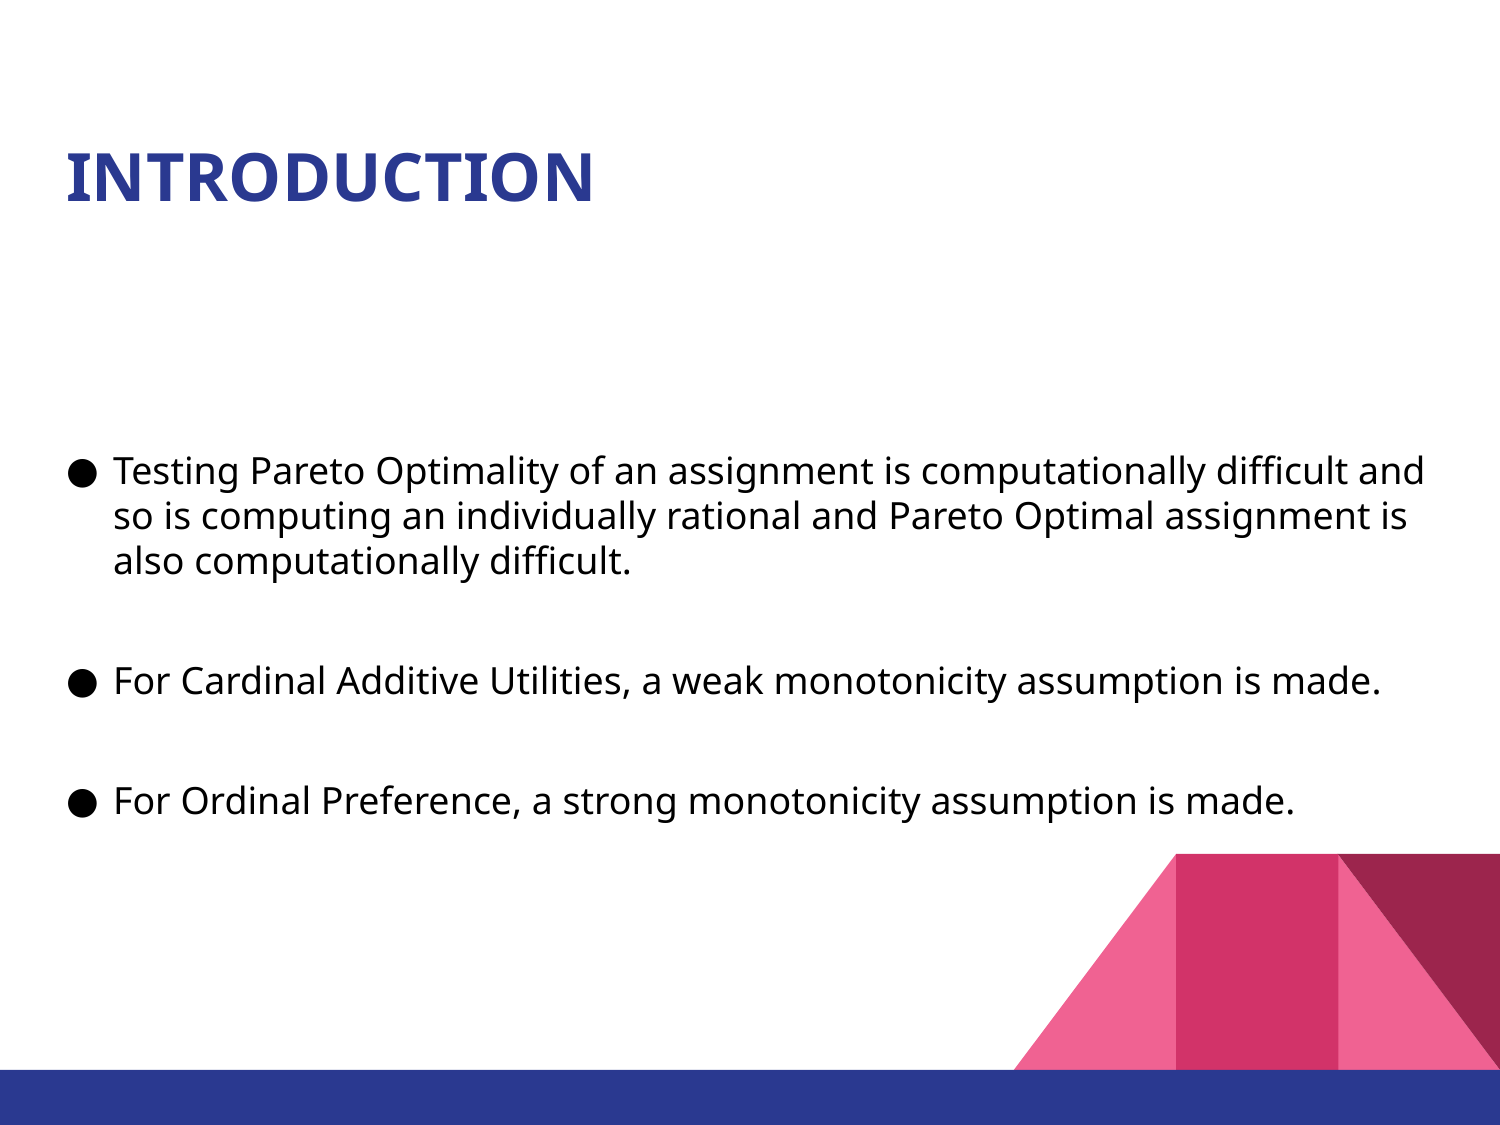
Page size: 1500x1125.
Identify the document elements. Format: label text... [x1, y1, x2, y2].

title INTRODUCTION [51, 89, 1449, 223]
list Testing Pareto Optimality of an assignment is computationally difficult and so is computing an individually rational and Pareto Optimal assignment is also computationally difficult. For Cardinal Additive Utilities, a weak monotonicity assumption is made. For Ordinal Preference, a strong monotonicity assumption is made. [51, 268, 1449, 1000]
